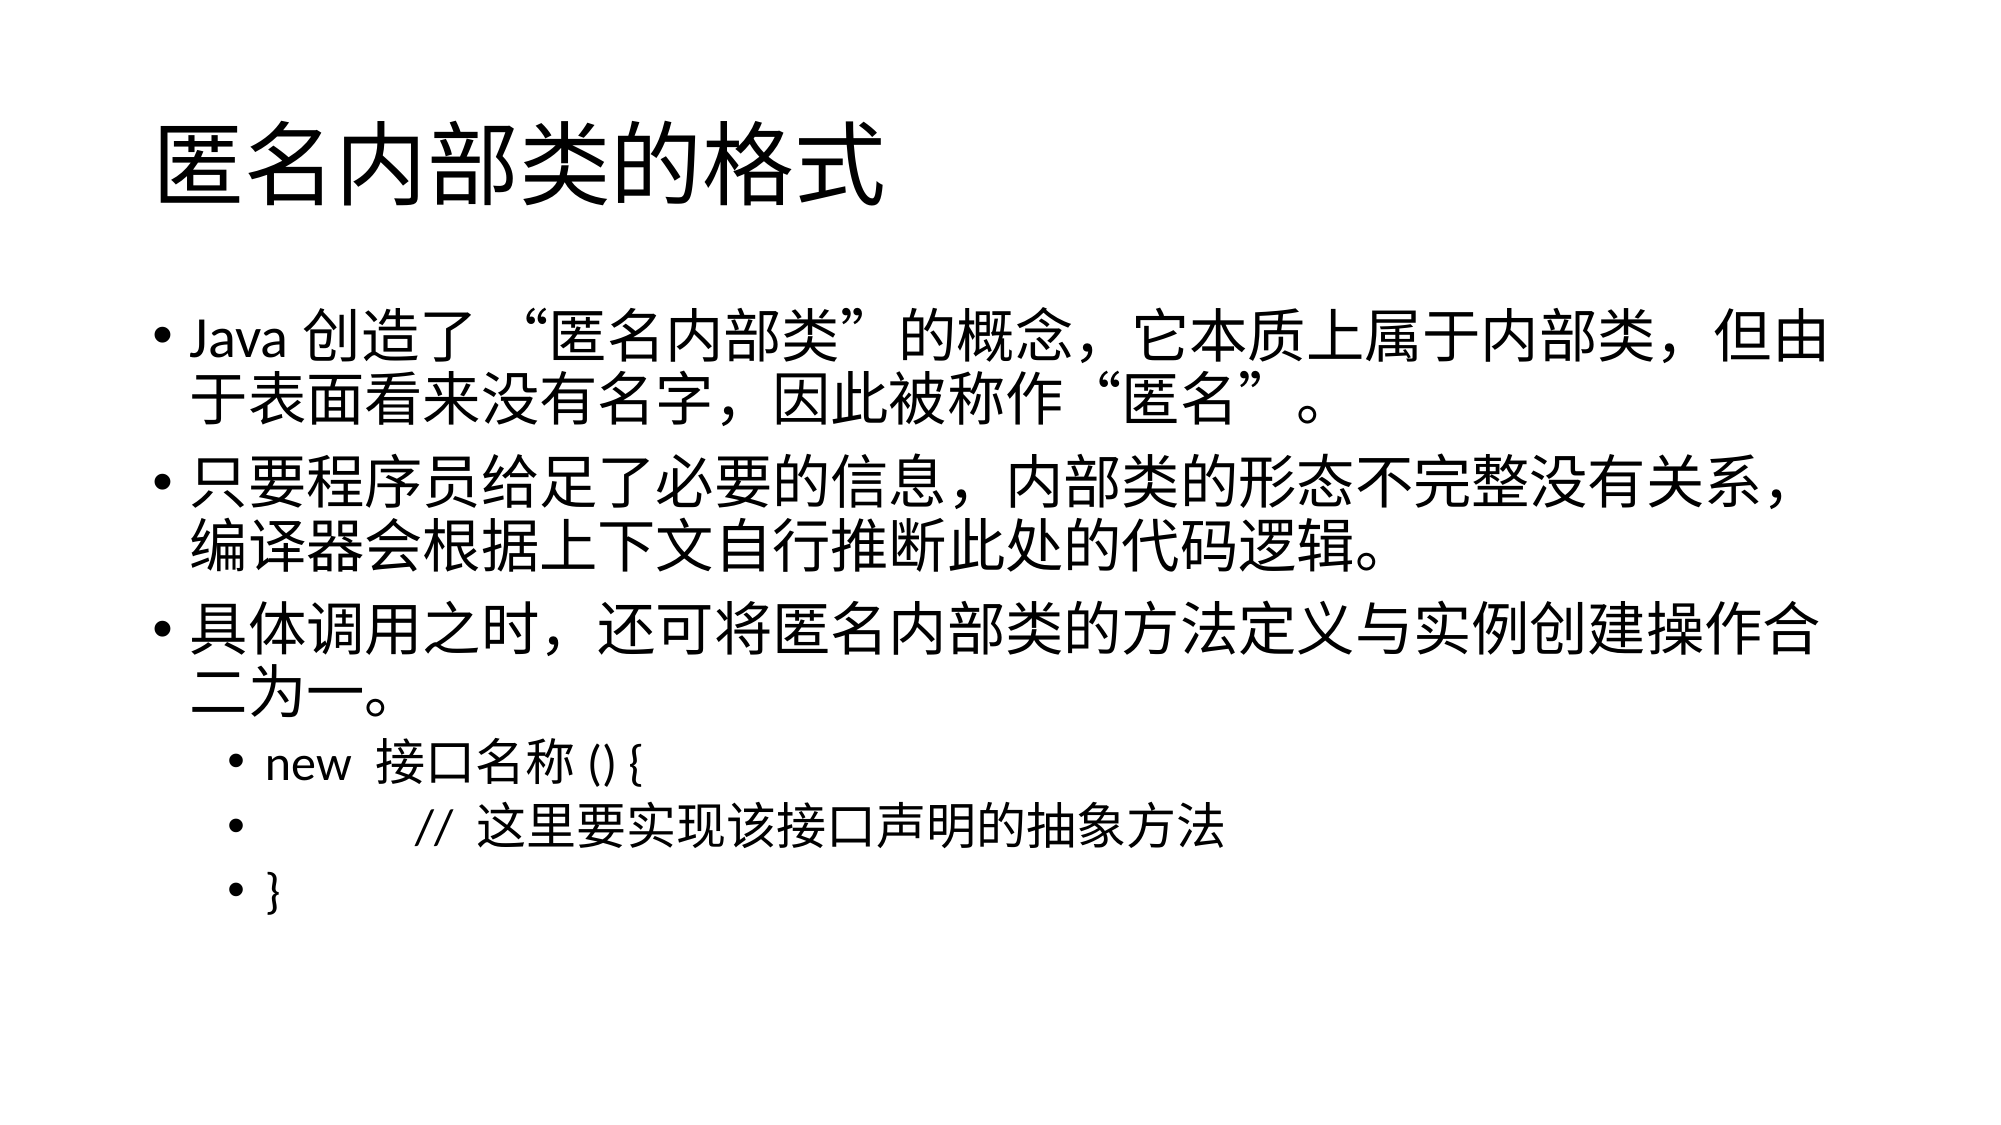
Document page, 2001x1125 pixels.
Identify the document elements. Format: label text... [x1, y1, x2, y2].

list Java创造了 “匿名内部类”的概念，它本质上属于内部类，但由于表面看来没有名字，因此被称作“匿名”。 只要程序员给足了必要的信息，内部类的形态不完整没有关系，编译器会根据上下文自行推断此处的代码逻辑。 具体调用之时，还可将匿名内部类的方法定义与实例创建操作合二为一。 new 接口名称() { // 这里要实现该接口声明的抽象方法 } [137, 299, 1863, 1014]
title 匿名内部类的格式 [137, 59, 1863, 278]
